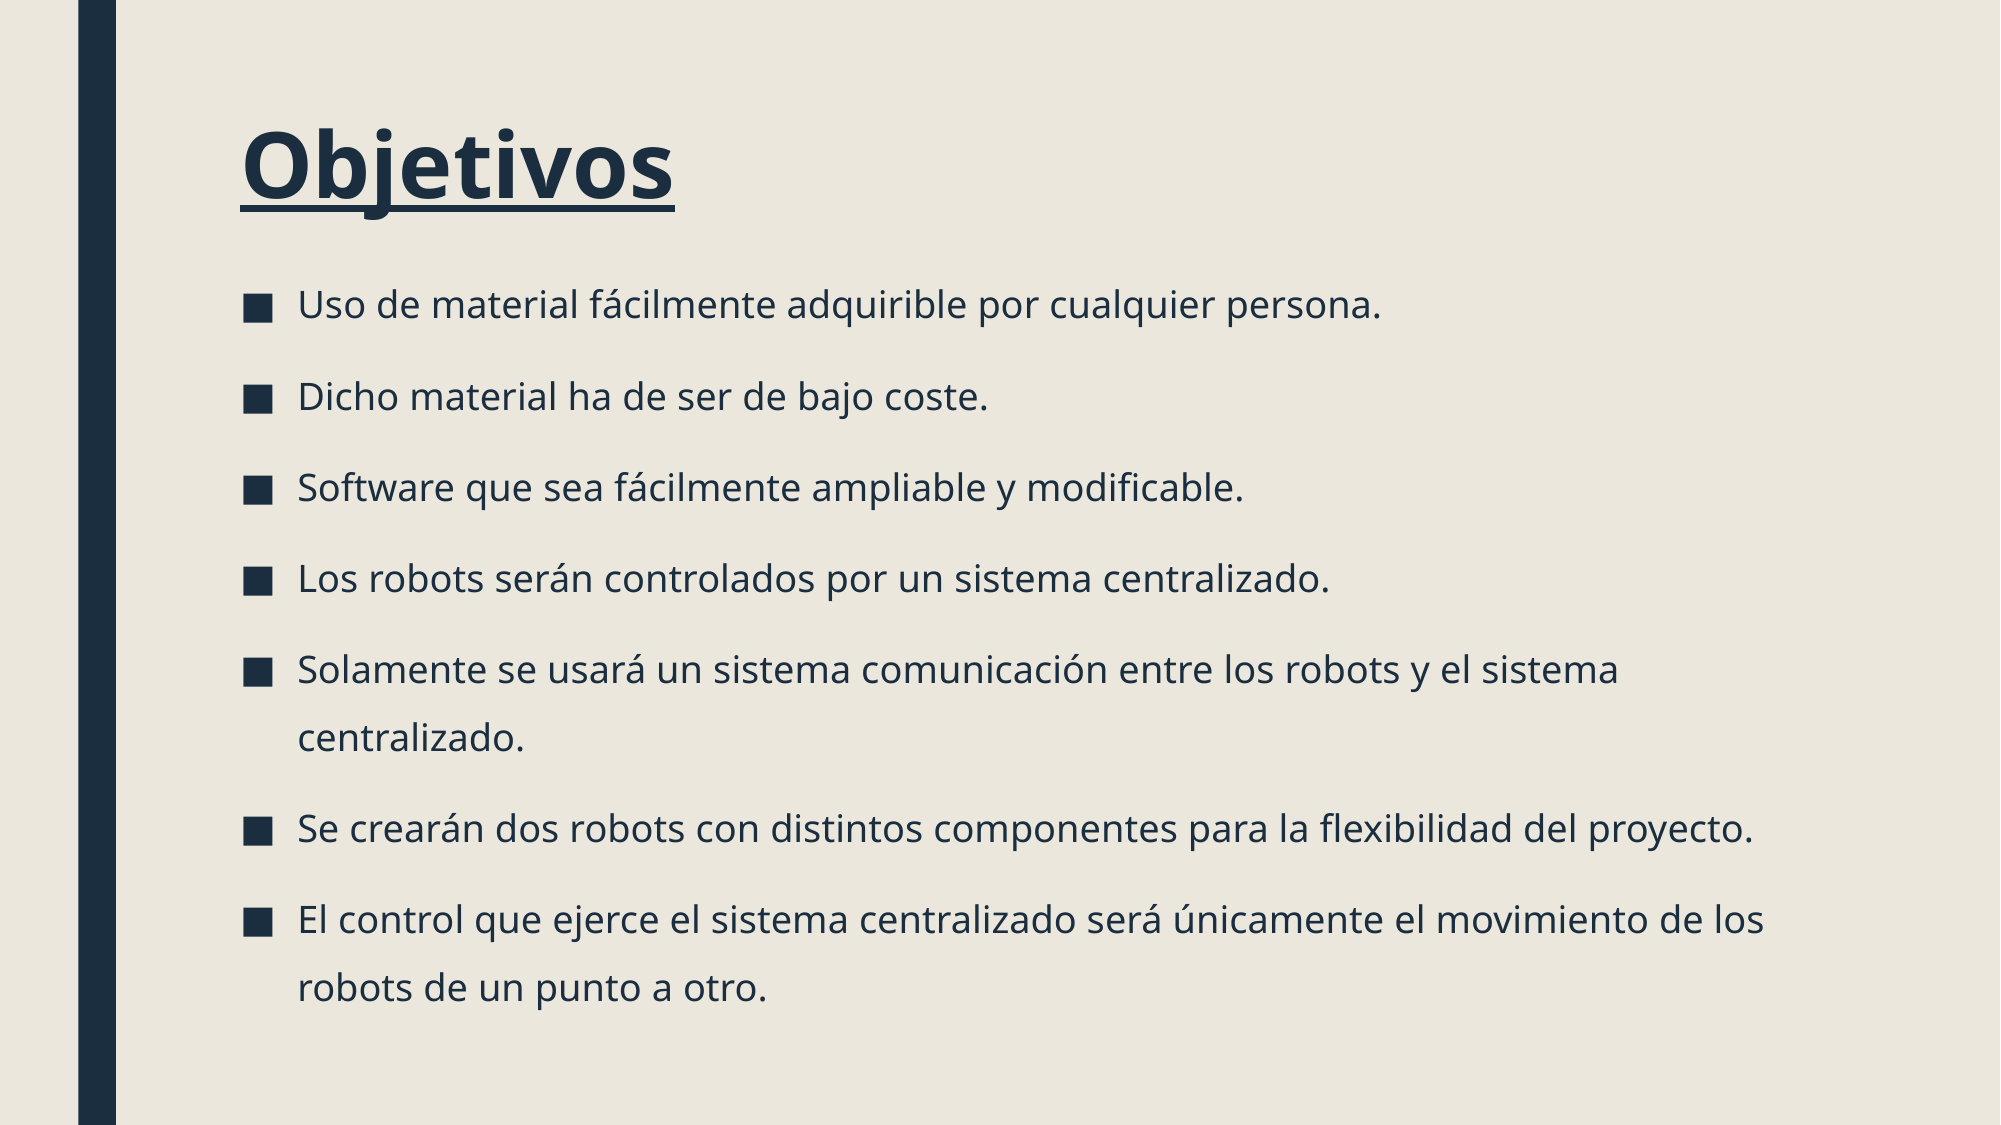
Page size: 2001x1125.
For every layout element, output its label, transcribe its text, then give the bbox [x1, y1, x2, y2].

title Objetivos [225, 112, 1800, 250]
list Uso de material fácilmente adquirible por cualquier persona. Dicho material ha de ser de bajo coste. Software que sea fácilmente ampliable y modificable. Los robots serán controlados por un sistema centralizado. Solamente se usará un sistema comunicación entre los robots y el sistema centralizado. Se crearán dos robots con distintos componentes para la flexibilidad del proyecto. El control que ejerce el sistema centralizado será únicamente el movimiento de los robots de un punto a otro. [225, 250, 1800, 1072]
